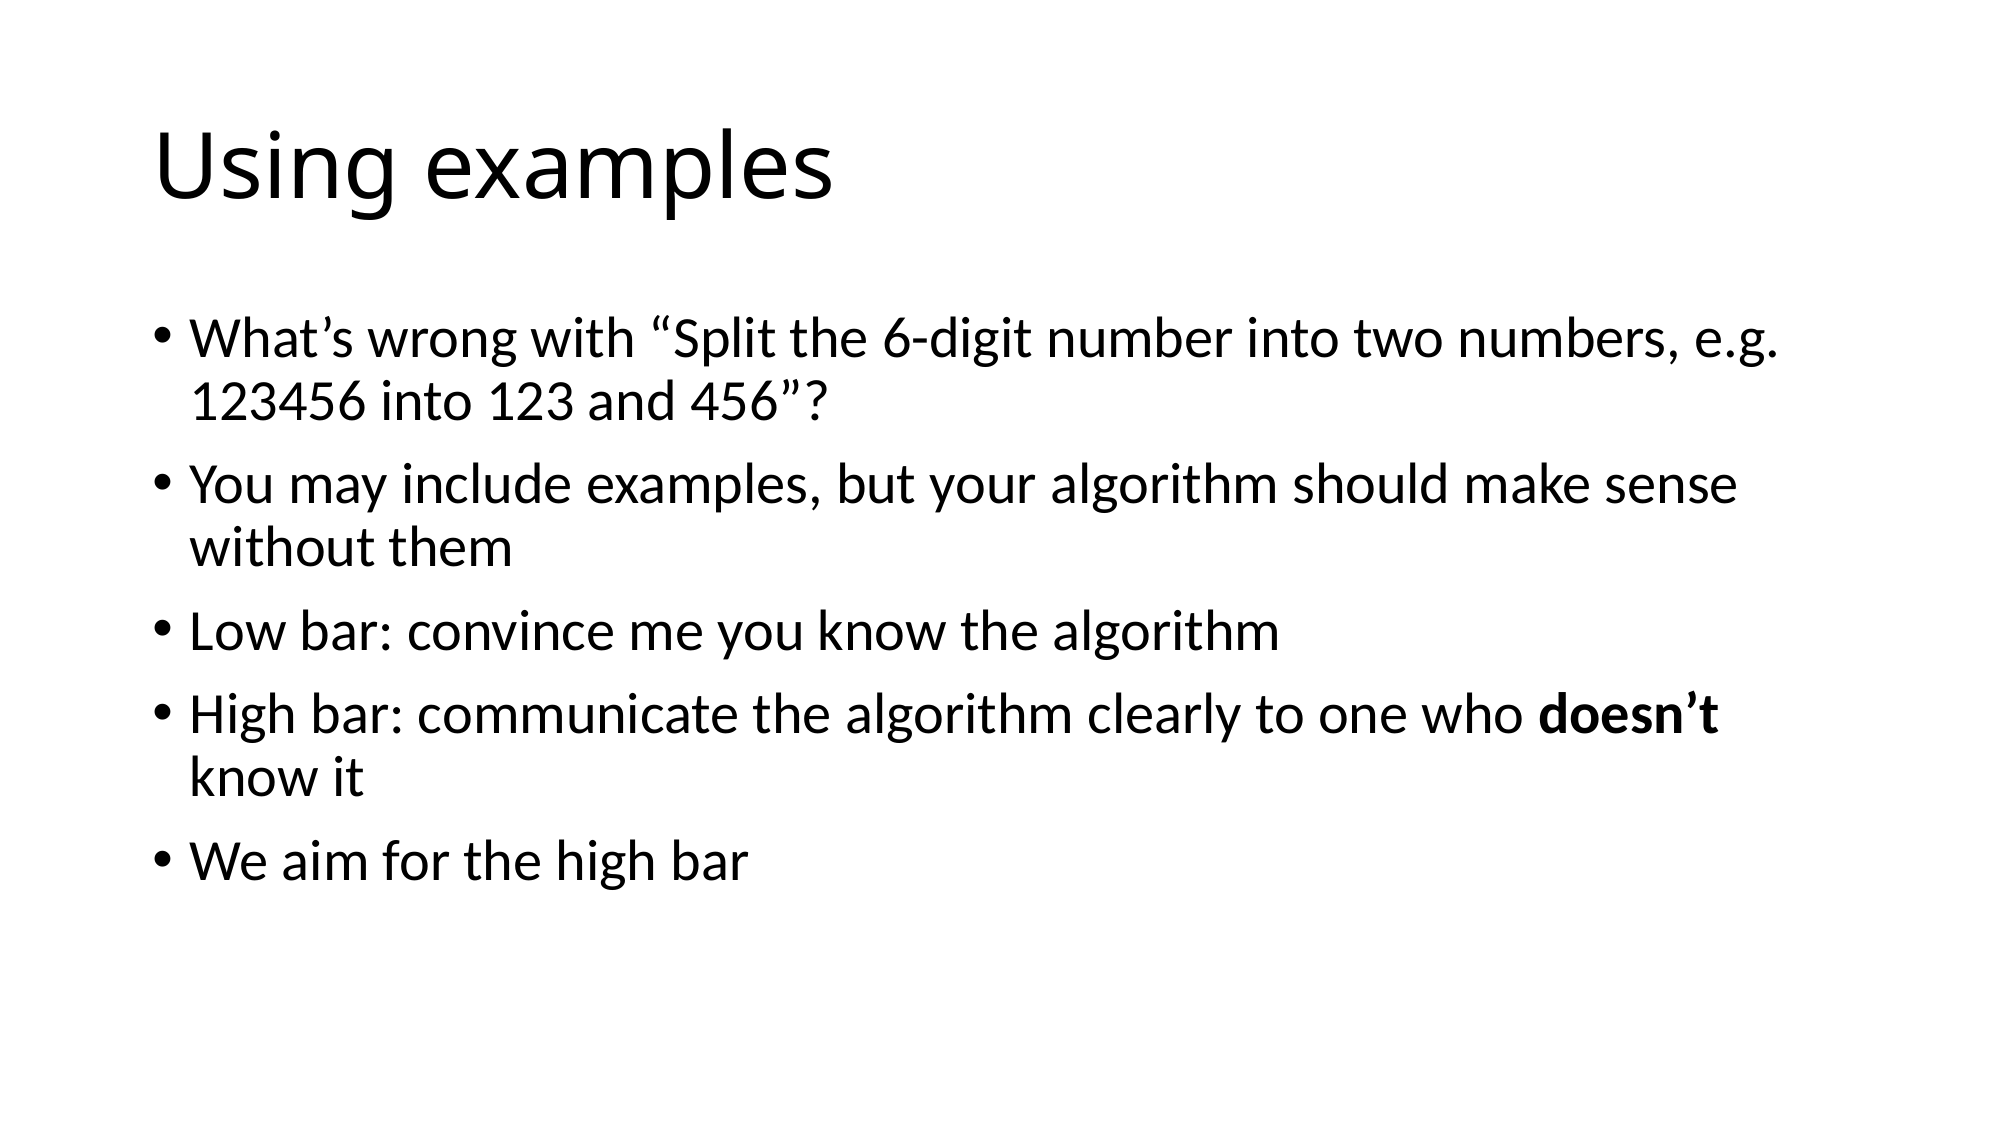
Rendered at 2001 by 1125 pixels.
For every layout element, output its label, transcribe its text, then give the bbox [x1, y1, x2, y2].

title Using examples [137, 59, 1863, 278]
list What’s wrong with “Split the 6-digit number into two numbers, e.g. 123456 into 123 and 456”? You may include examples, but your algorithm should make sense without them Low bar: convince me you know the algorithm High bar: communicate the algorithm clearly to one who doesn’t know it We aim for the high bar [137, 299, 1863, 1014]
